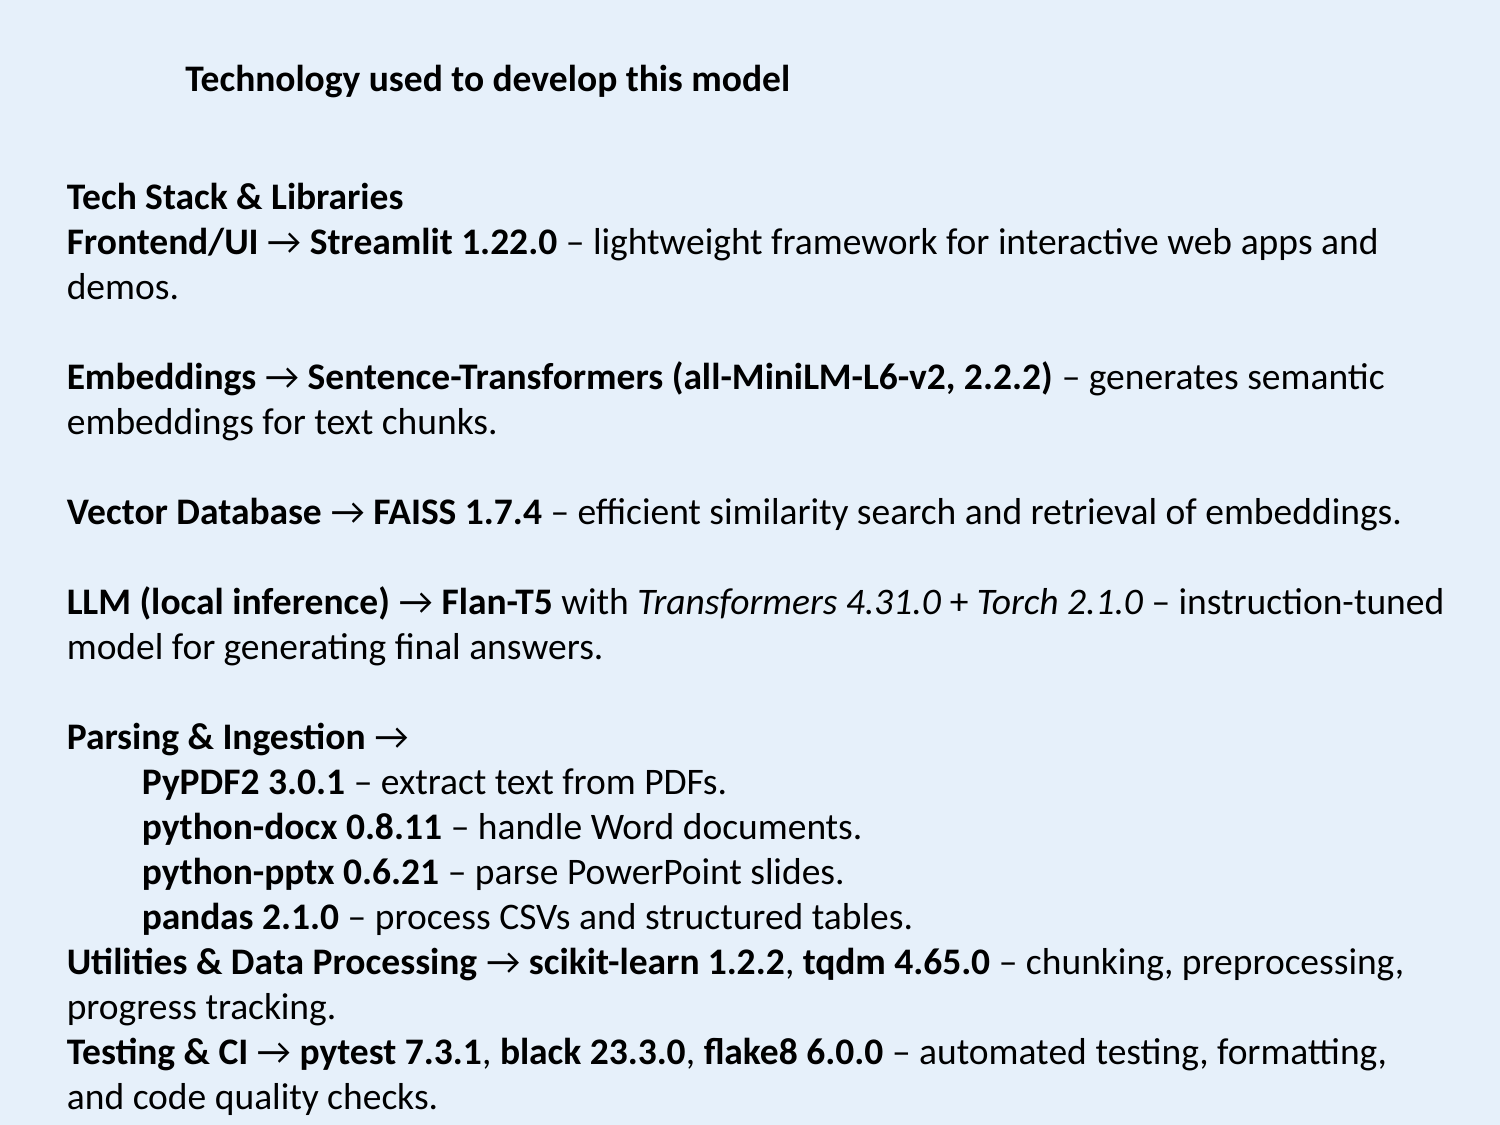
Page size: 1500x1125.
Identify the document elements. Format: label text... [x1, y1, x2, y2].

text_box Technology used to develop this model [170, 46, 1258, 106]
text_box Tech Stack & Libraries Frontend/UI → Streamlit 1.22.0 – lightweight framework for interactive web apps and demos. Embeddings → Sentence-Transformers (all-MiniLM-L6-v2, 2.2.2) – generates semantic embeddings for text chunks. Vector Database → FAISS 1.7.4 – efficient similarity search and retrieval of embeddings. LLM (local inference) → Flan-T5 with Transformers 4.31.0 + Torch 2.1.0 – instruction-tuned model for generating final answers. Parsing & Ingestion → PyPDF2 3.0.1 – extract text from PDFs. python-docx 0.8.11 – handle Word documents. python-pptx 0.6.21 – parse PowerPoint slides. pandas 2.1.0 – process CSVs and structured tables. Utilities & Data Processing → scikit-learn 1.2.2, tqdm 4.65.0 – chunking, preprocessing, progress tracking. Testing & CI → pytest 7.3.1, black 23.3.0, flake8 6.0.0 – automated testing, formatting, and code quality checks. [52, 164, 1462, 1125]
